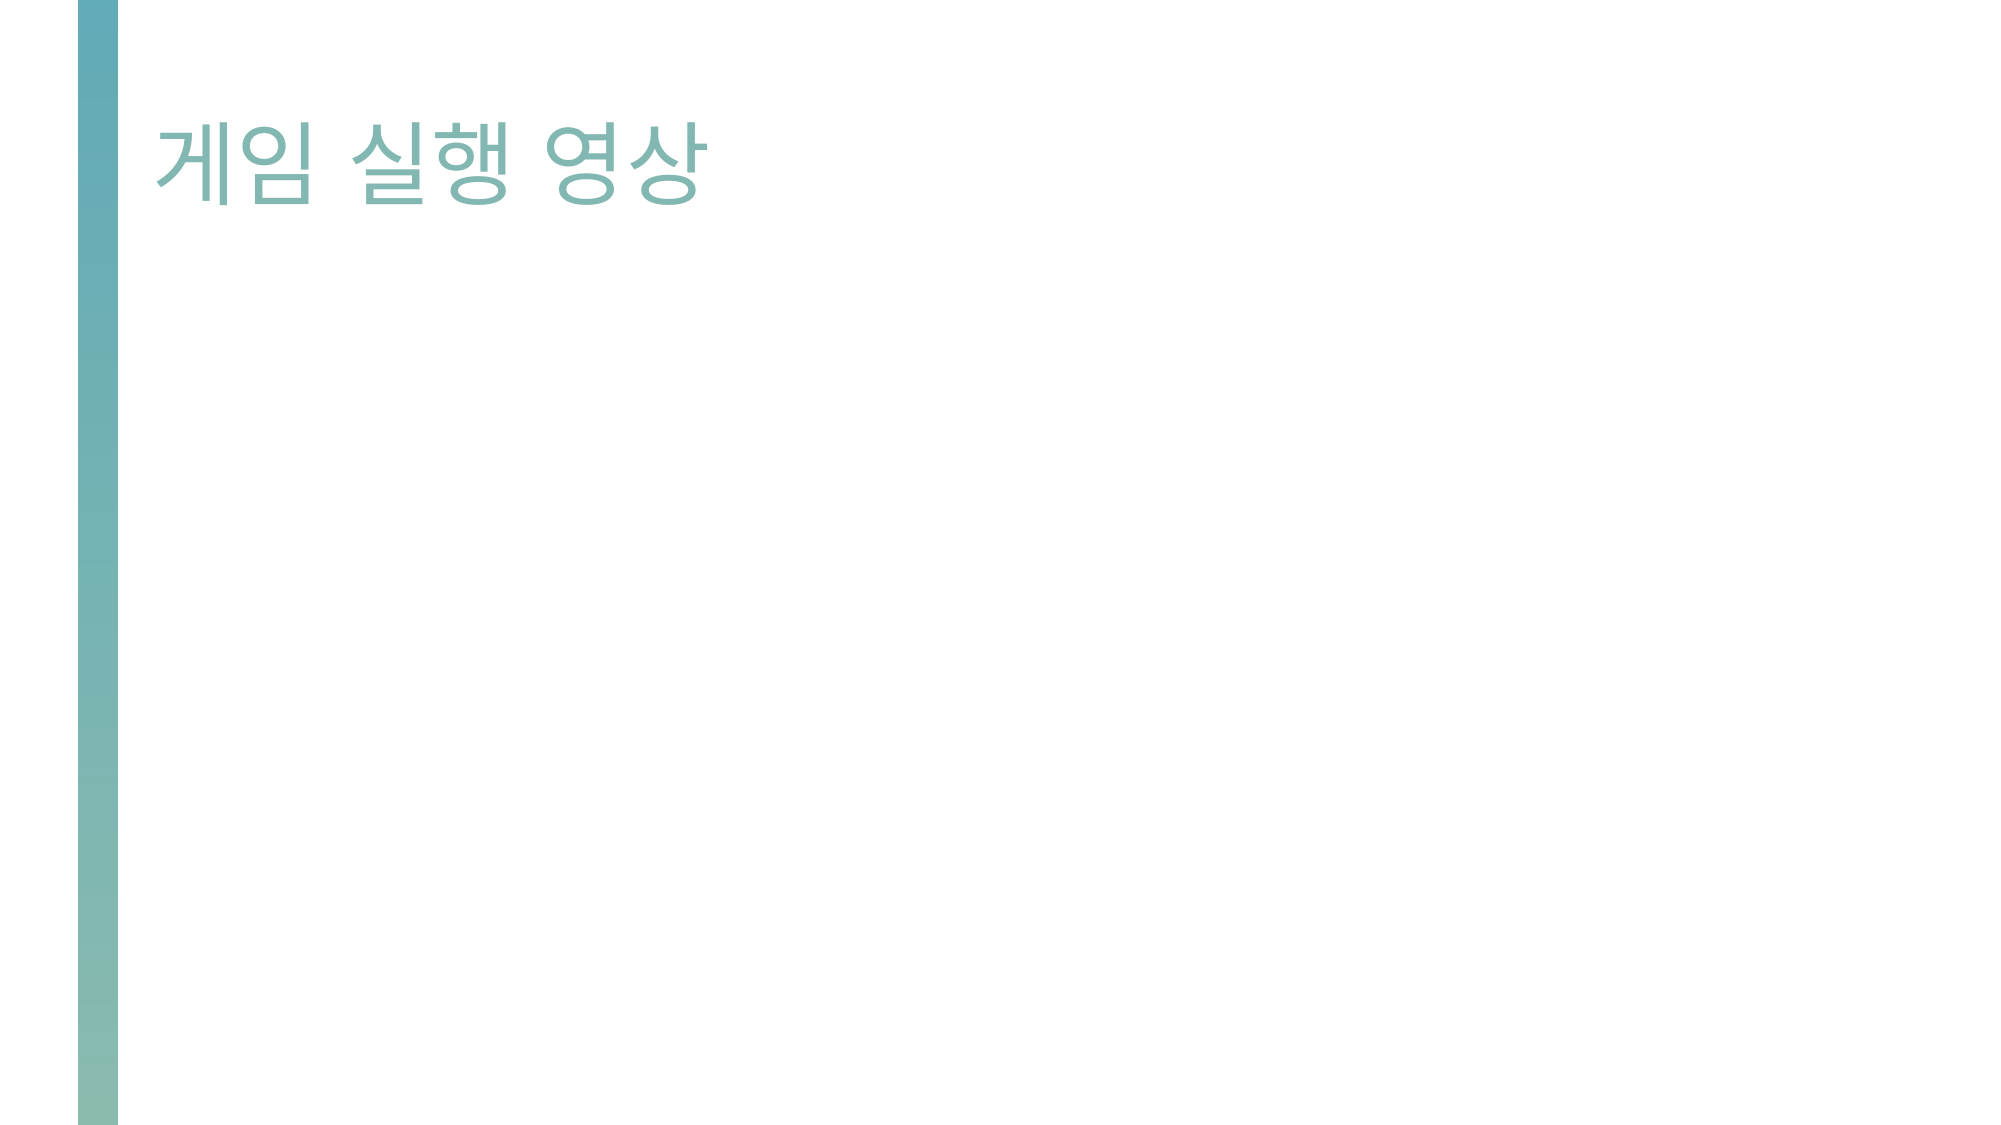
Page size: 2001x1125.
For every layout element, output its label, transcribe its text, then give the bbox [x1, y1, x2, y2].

title 게임 실행 영상 [137, 59, 1863, 278]
text_box [77, 0, 119, 1125]
